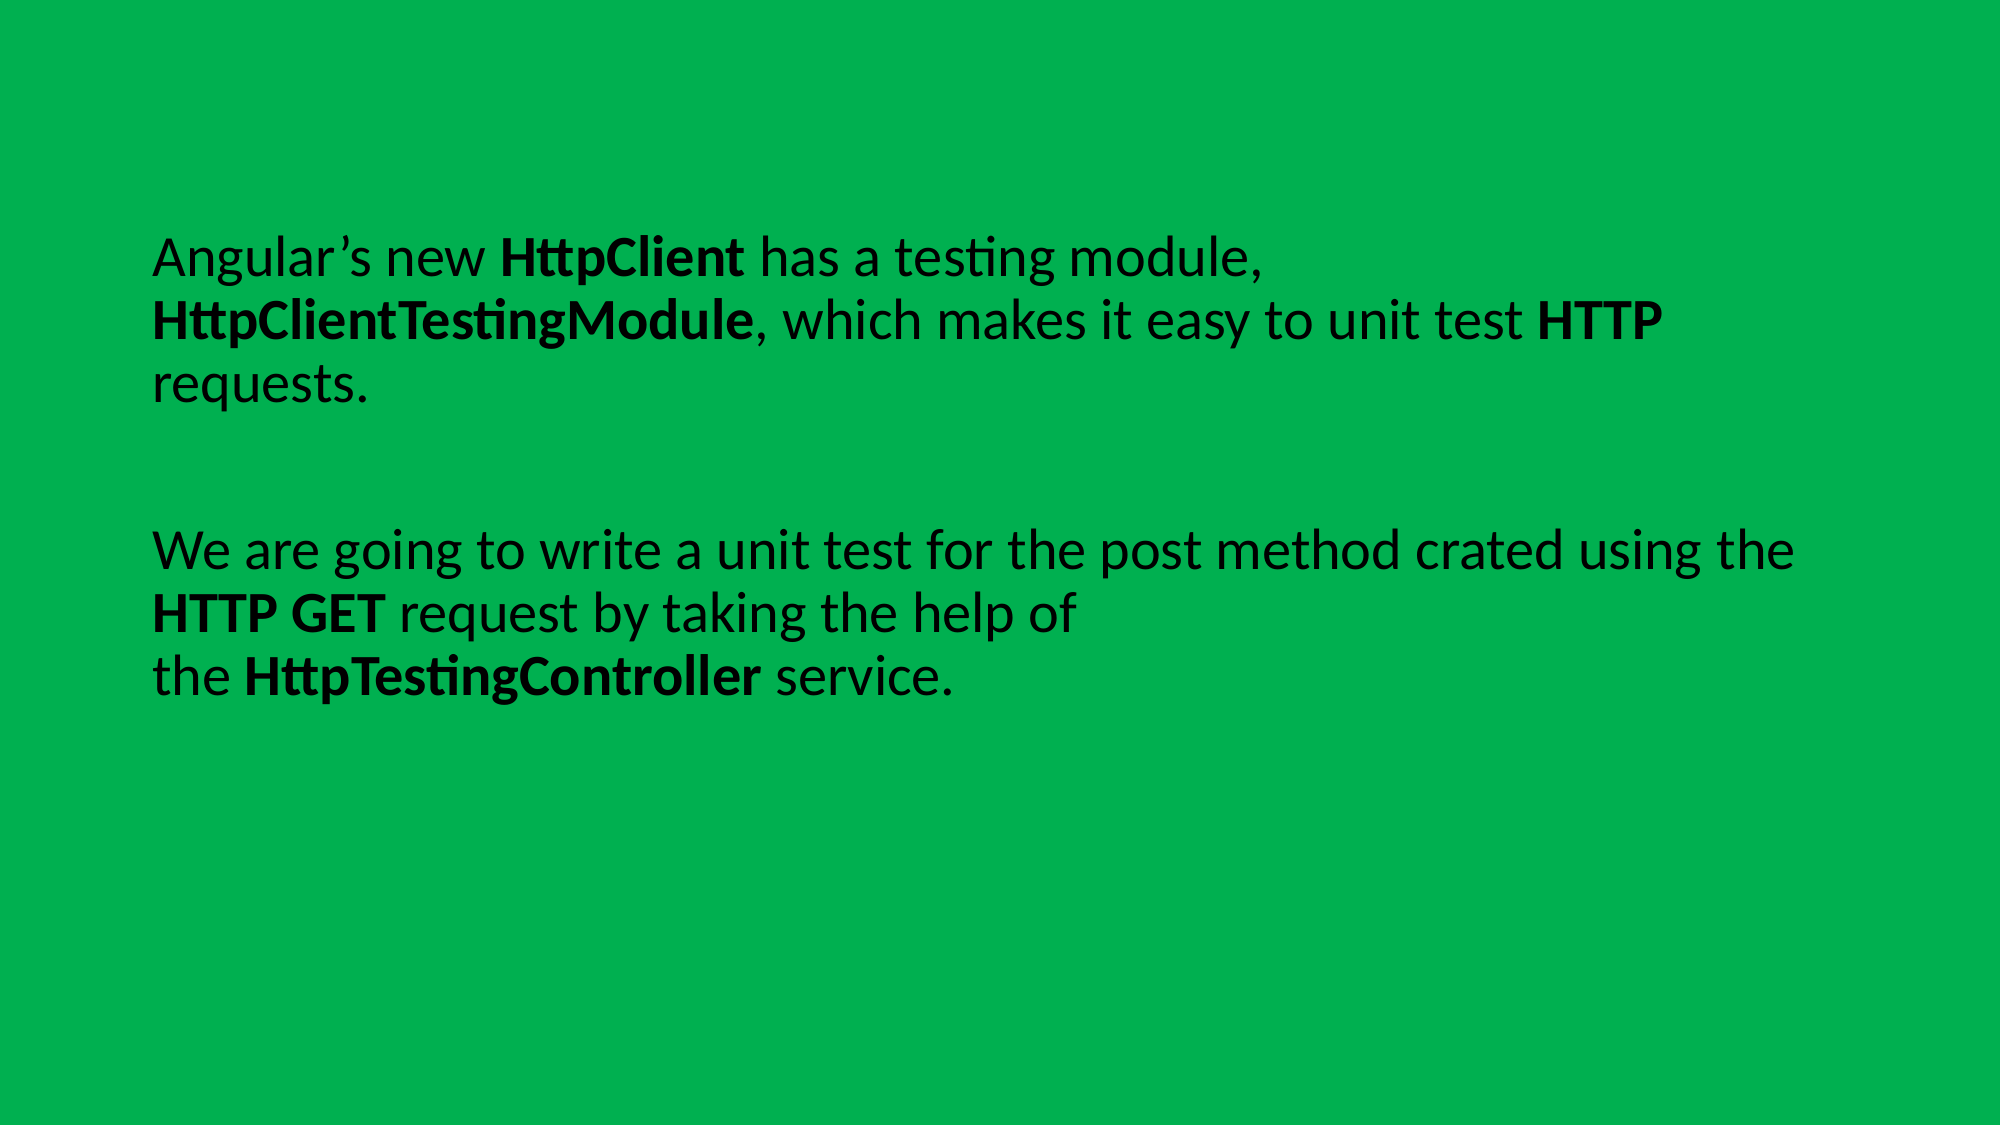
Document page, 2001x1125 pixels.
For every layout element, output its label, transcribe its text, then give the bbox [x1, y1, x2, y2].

list Angular’s new HttpClient has a testing module, HttpClientTestingModule, which makes it easy to unit test HTTP requests. We are going to write a unit test for the post method crated using the HTTP GET request by taking the help of the HttpTestingController service. [137, 43, 1863, 1014]
